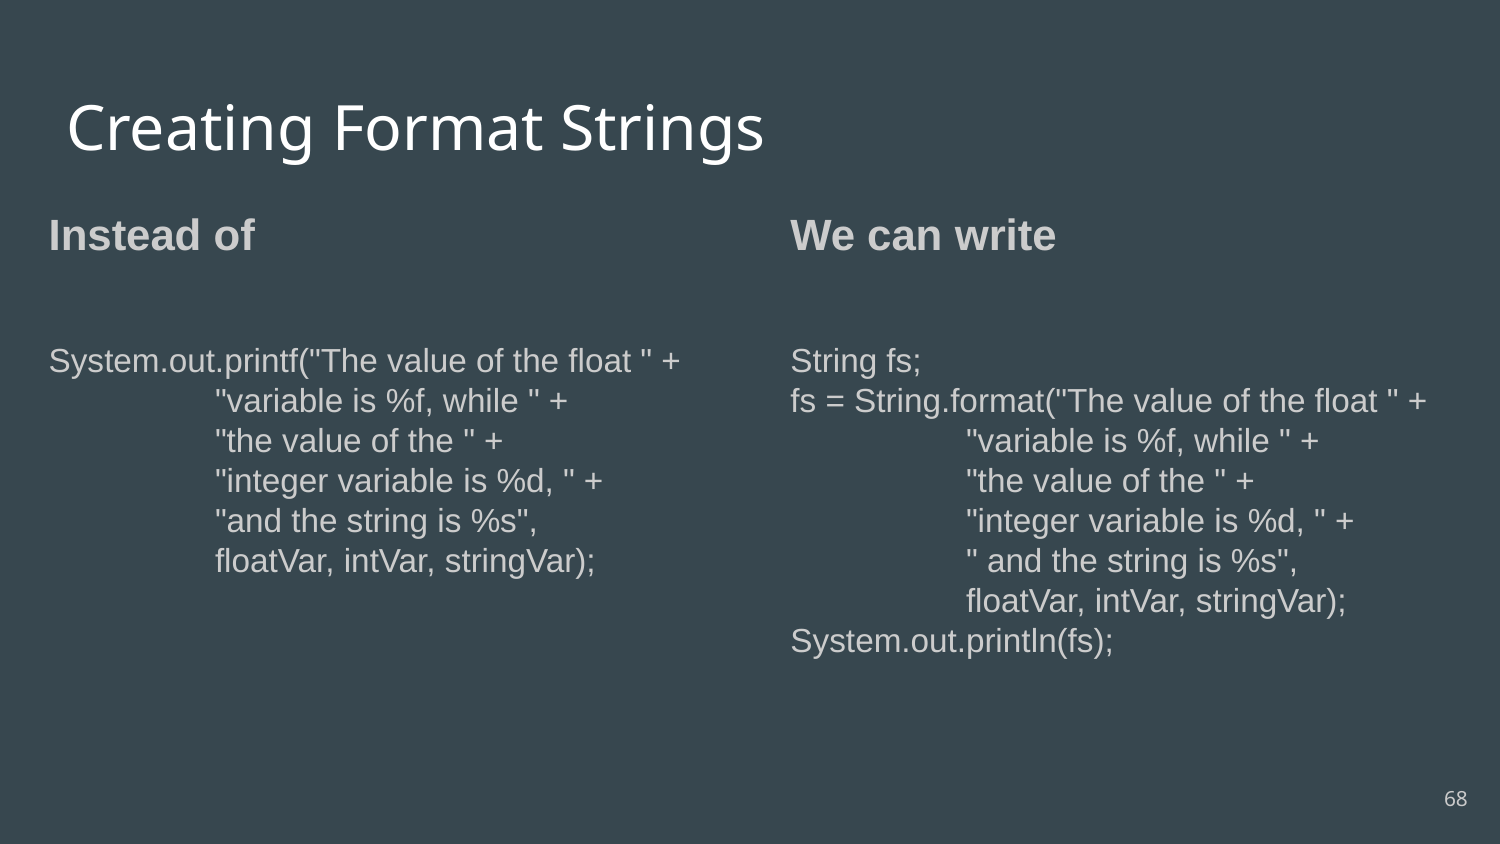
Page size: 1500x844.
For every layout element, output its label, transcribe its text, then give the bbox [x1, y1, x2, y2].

title Creating Format Strings [51, 72, 1449, 167]
text_box We can write String fs; fs = String.format("The value of the float " + "variable is %f, while " + "the value of the " + "integer variable is %d, " + " and the string is %s", floatVar, intVar, stringVar); System.out.println(fs); [775, 191, 1449, 805]
text_box Instead of System.out.printf("The value of the float " + "variable is %f, while " + "the value of the " + "integer variable is %d, " + "and the string is %s", floatVar, intVar, stringVar); [33, 191, 707, 805]
slide_number ‹#› [1392, 767, 1483, 833]
